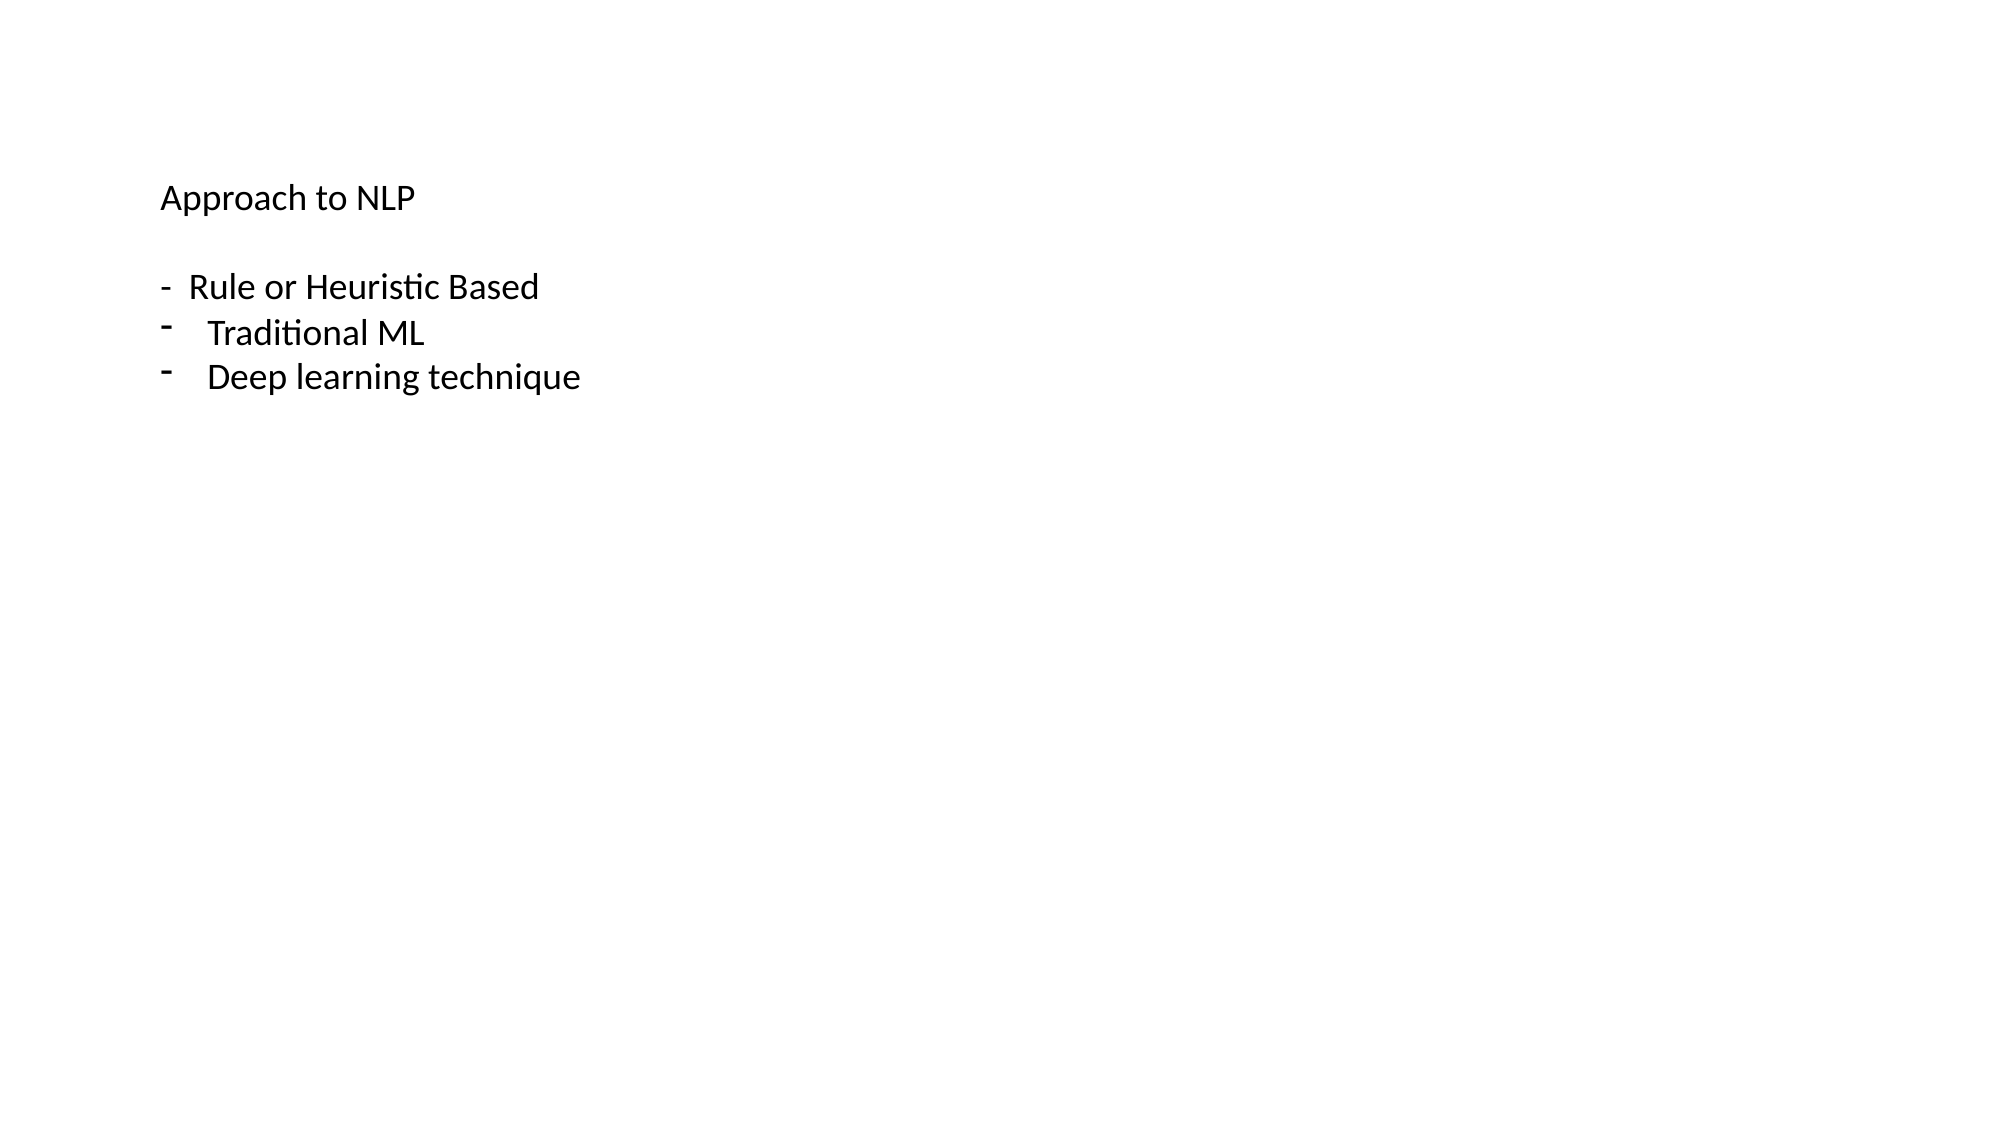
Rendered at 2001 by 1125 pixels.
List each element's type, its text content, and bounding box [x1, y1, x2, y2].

text_box Approach to NLP - Rule or Heuristic Based Traditional ML Deep learning technique [145, 165, 1848, 405]
